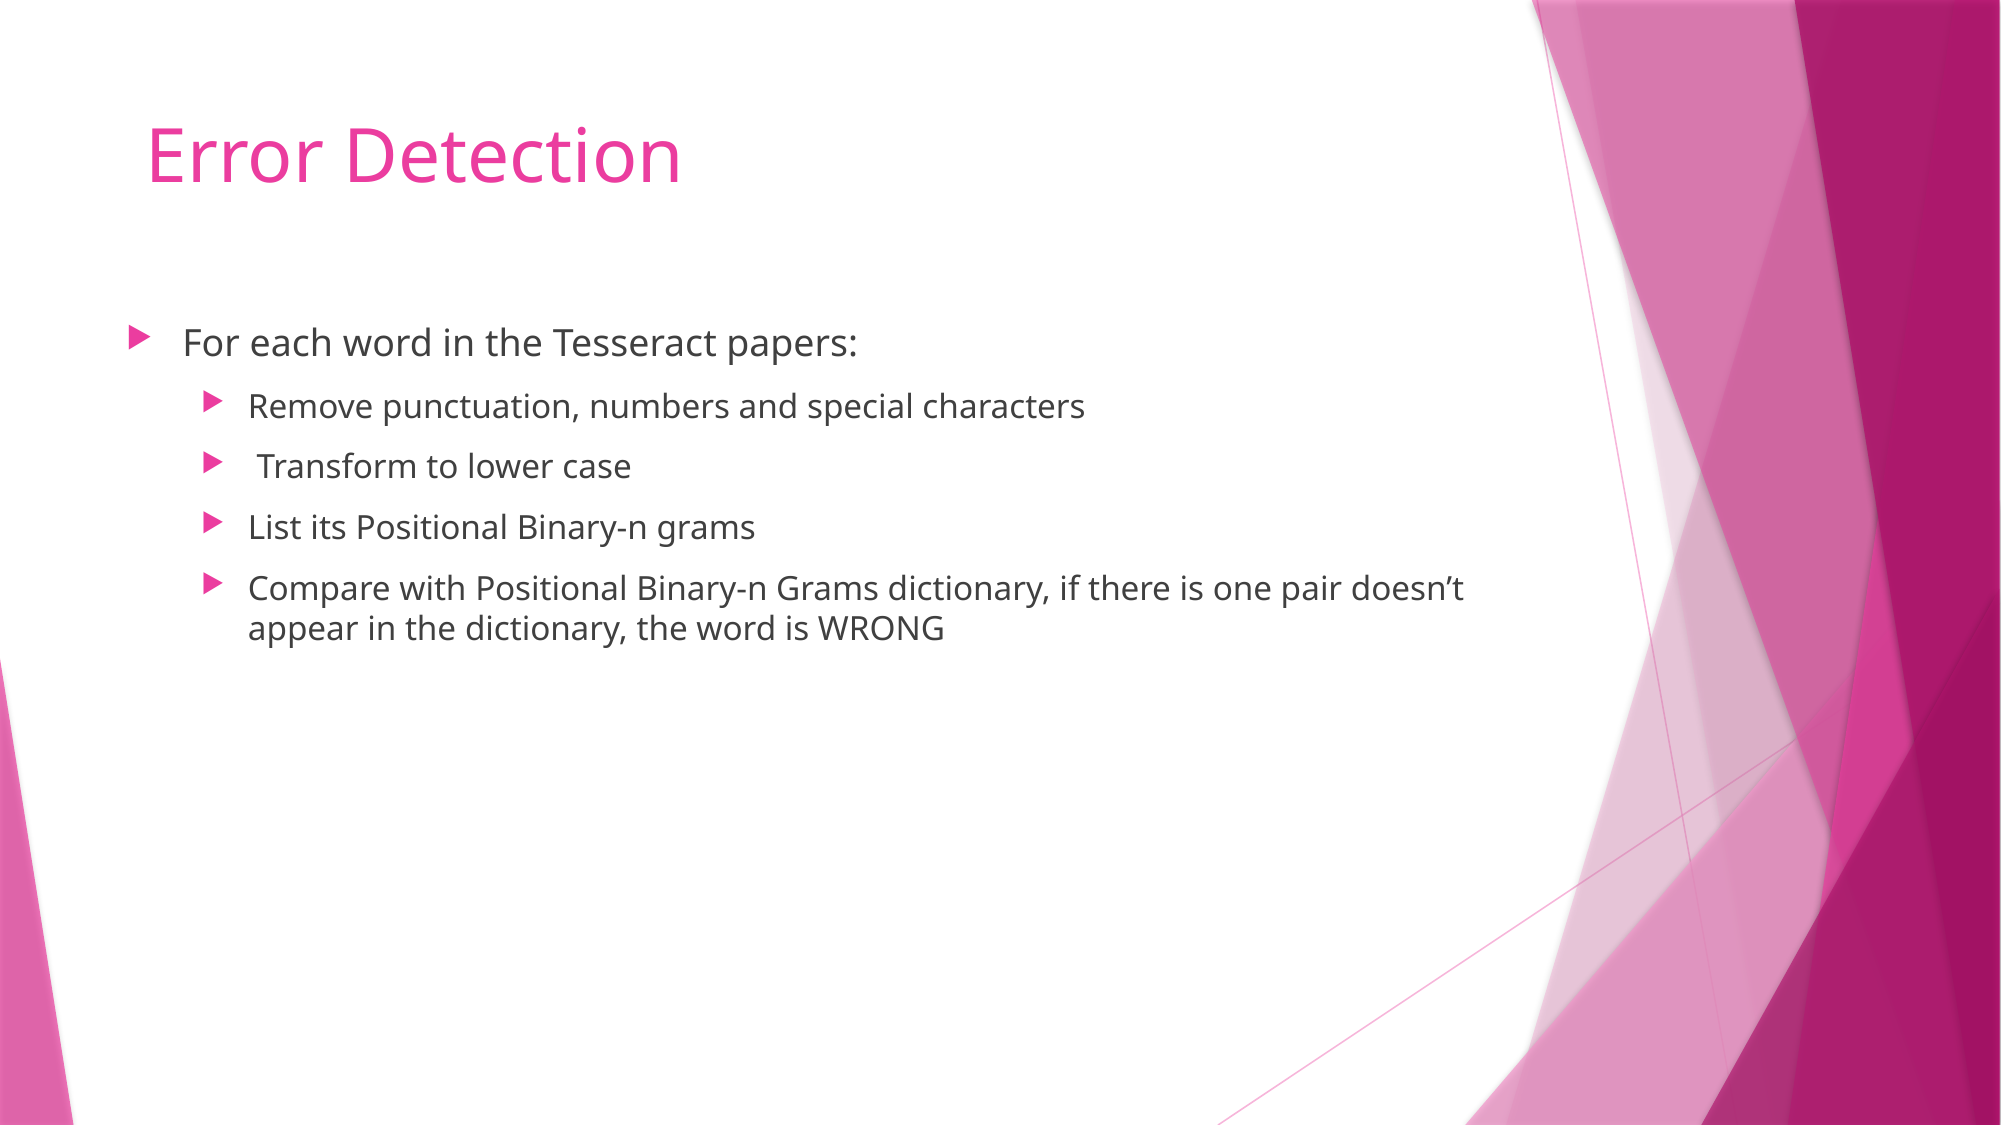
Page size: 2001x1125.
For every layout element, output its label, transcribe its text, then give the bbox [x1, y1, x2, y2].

title Error Detection [111, 99, 1522, 273]
list For each word in the Tesseract papers: Remove punctuation, numbers and special characters Transform to lower case List its Positional Binary-n grams Compare with Positional Binary-n Grams dictionary, if there is one pair doesn’t appear in the dictionary, the word is WRONG [111, 311, 1522, 992]
